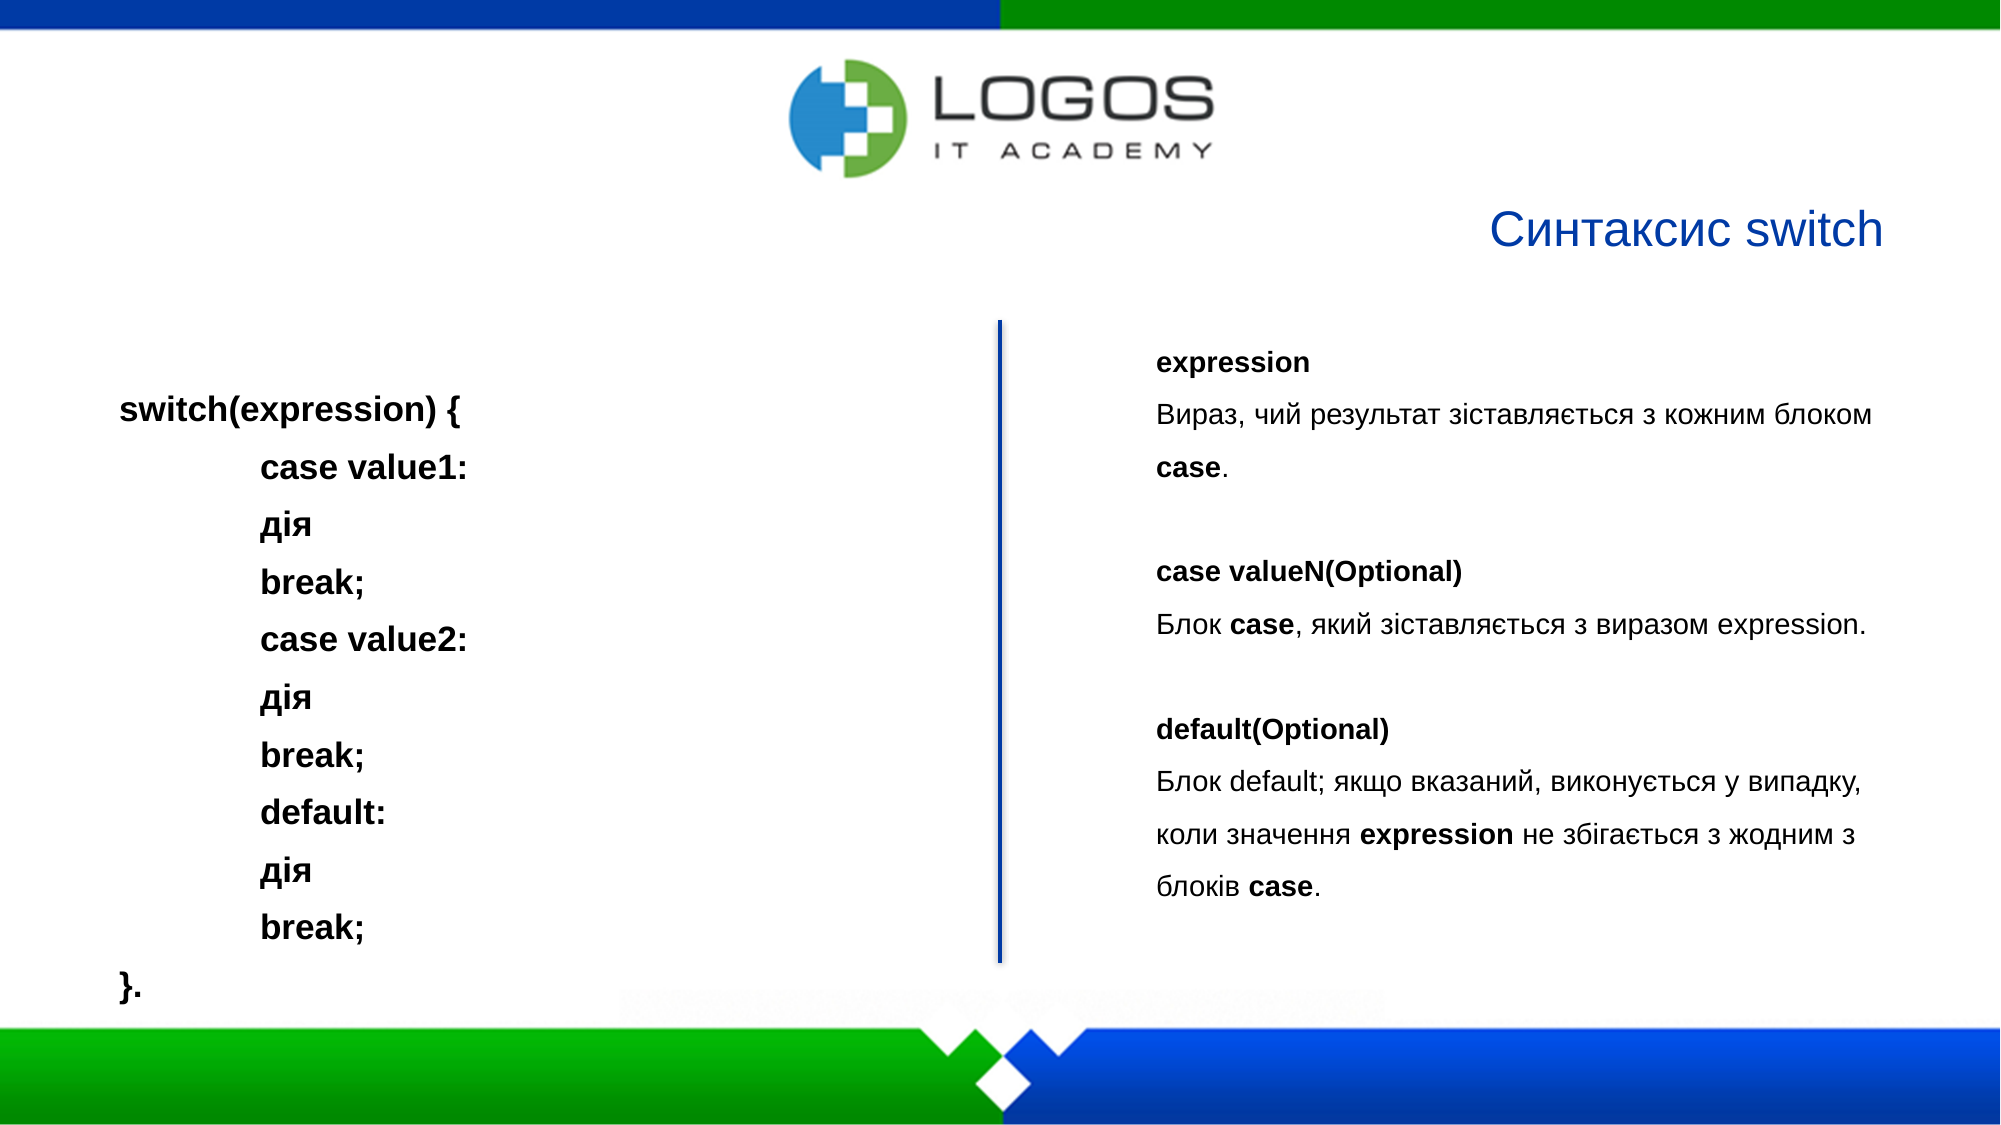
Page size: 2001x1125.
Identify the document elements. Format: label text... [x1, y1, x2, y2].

text_box expression Вираз, чий результат зіставляється з кожним блоком case. case valueN(Optional) Блок case, який зіставляється з виразом expression. default(Optional) Блок default; якщо вказаний, виконується у випадку, коли значення expression не збігається з жодним з блоків case. [1112, 317, 1896, 910]
text_box switch(expression) { case value1: дія break; case value2: дія break; default: дія break; }. [104, 319, 939, 1022]
text_box Cинтаксис switch [1133, 188, 1892, 264]
picture [0, 0, 2001, 1125]
